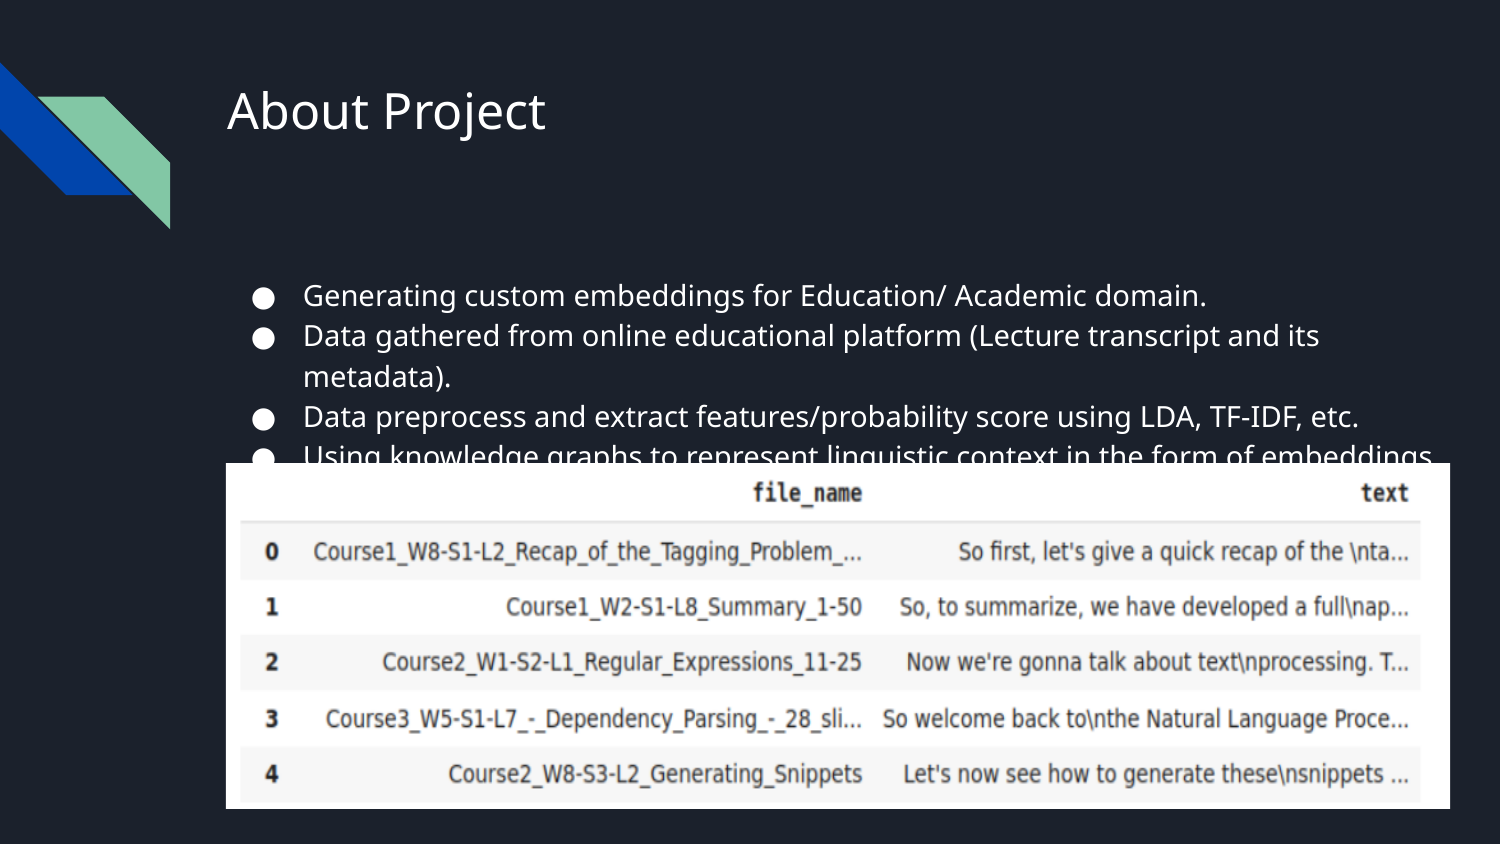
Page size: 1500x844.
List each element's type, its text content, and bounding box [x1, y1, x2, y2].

list Generating custom embeddings for Education/ Academic domain. Data gathered from online educational platform (Lecture transcript and its metadata). Data preprocess and extract features/probability score using LDA, TF-IDF, etc. Using knowledge graphs to represent linguistic context in the form of embeddings. [212, 257, 1464, 735]
picture [225, 463, 1451, 809]
title About Project [212, 64, 1368, 215]
